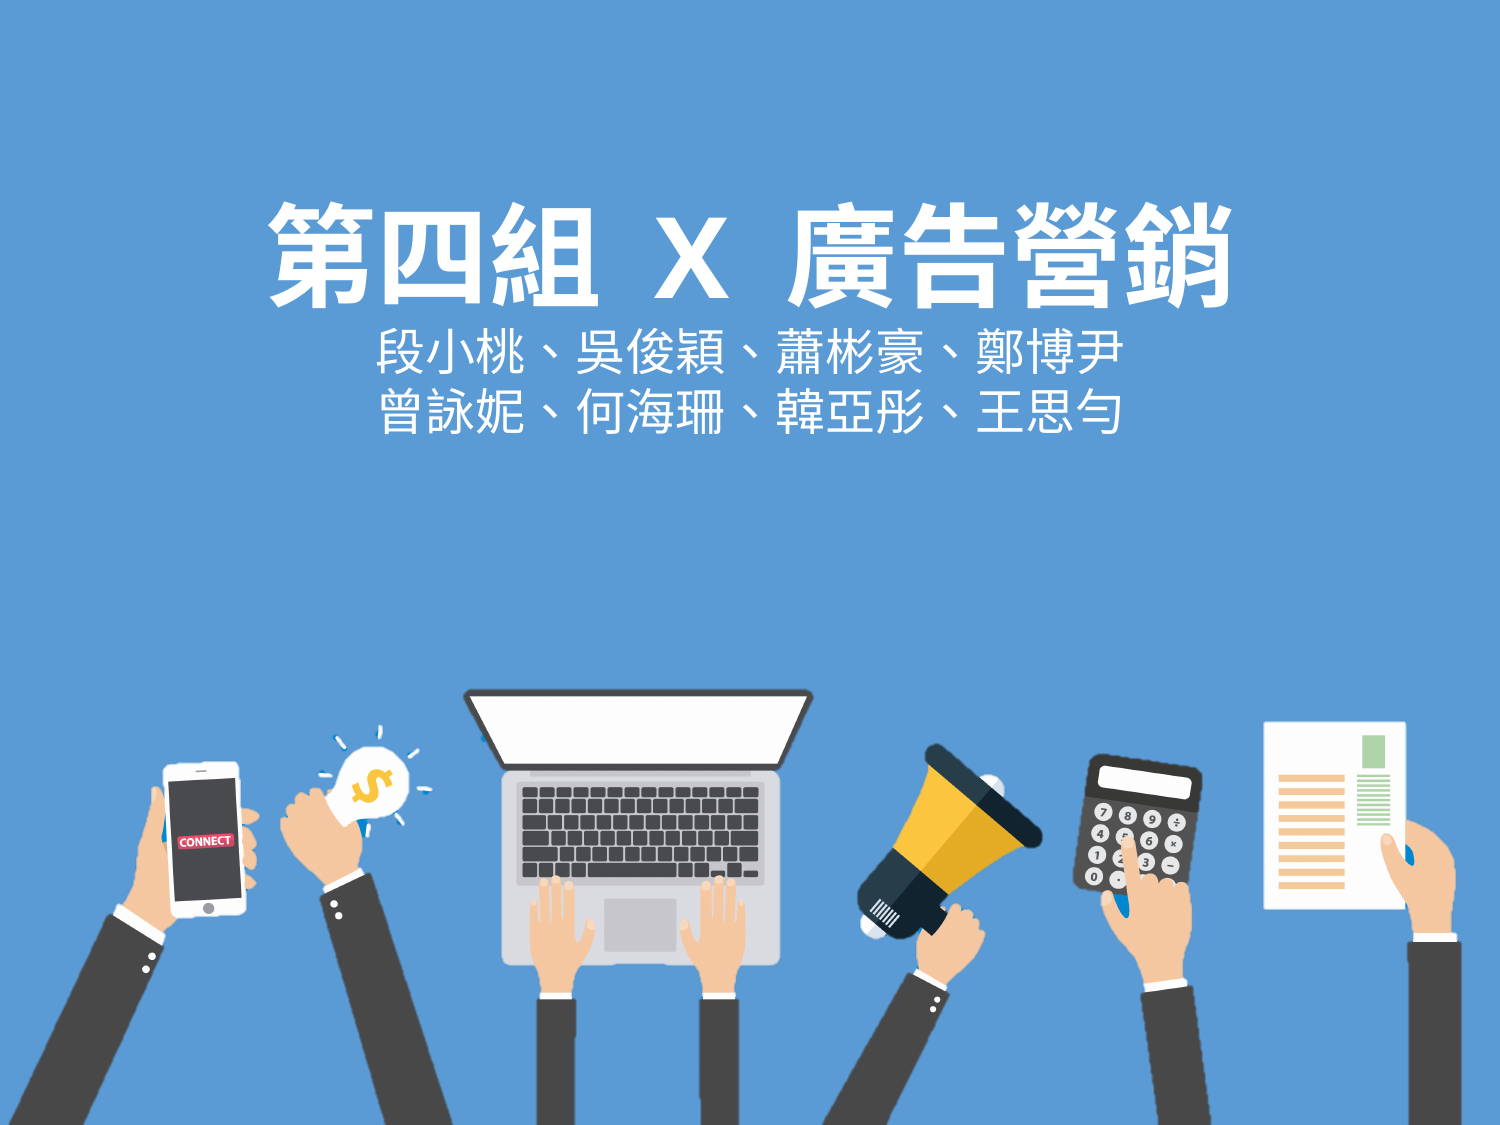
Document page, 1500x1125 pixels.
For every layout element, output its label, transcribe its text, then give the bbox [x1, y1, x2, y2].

picture [0, 267, 1500, 1125]
text_box 第四組 X 廣告營銷 段小桃、吳俊穎、蕭彬豪、鄭博尹 曾詠妮、何海珊、韓亞彤、王思勻 [0, 178, 1500, 267]
